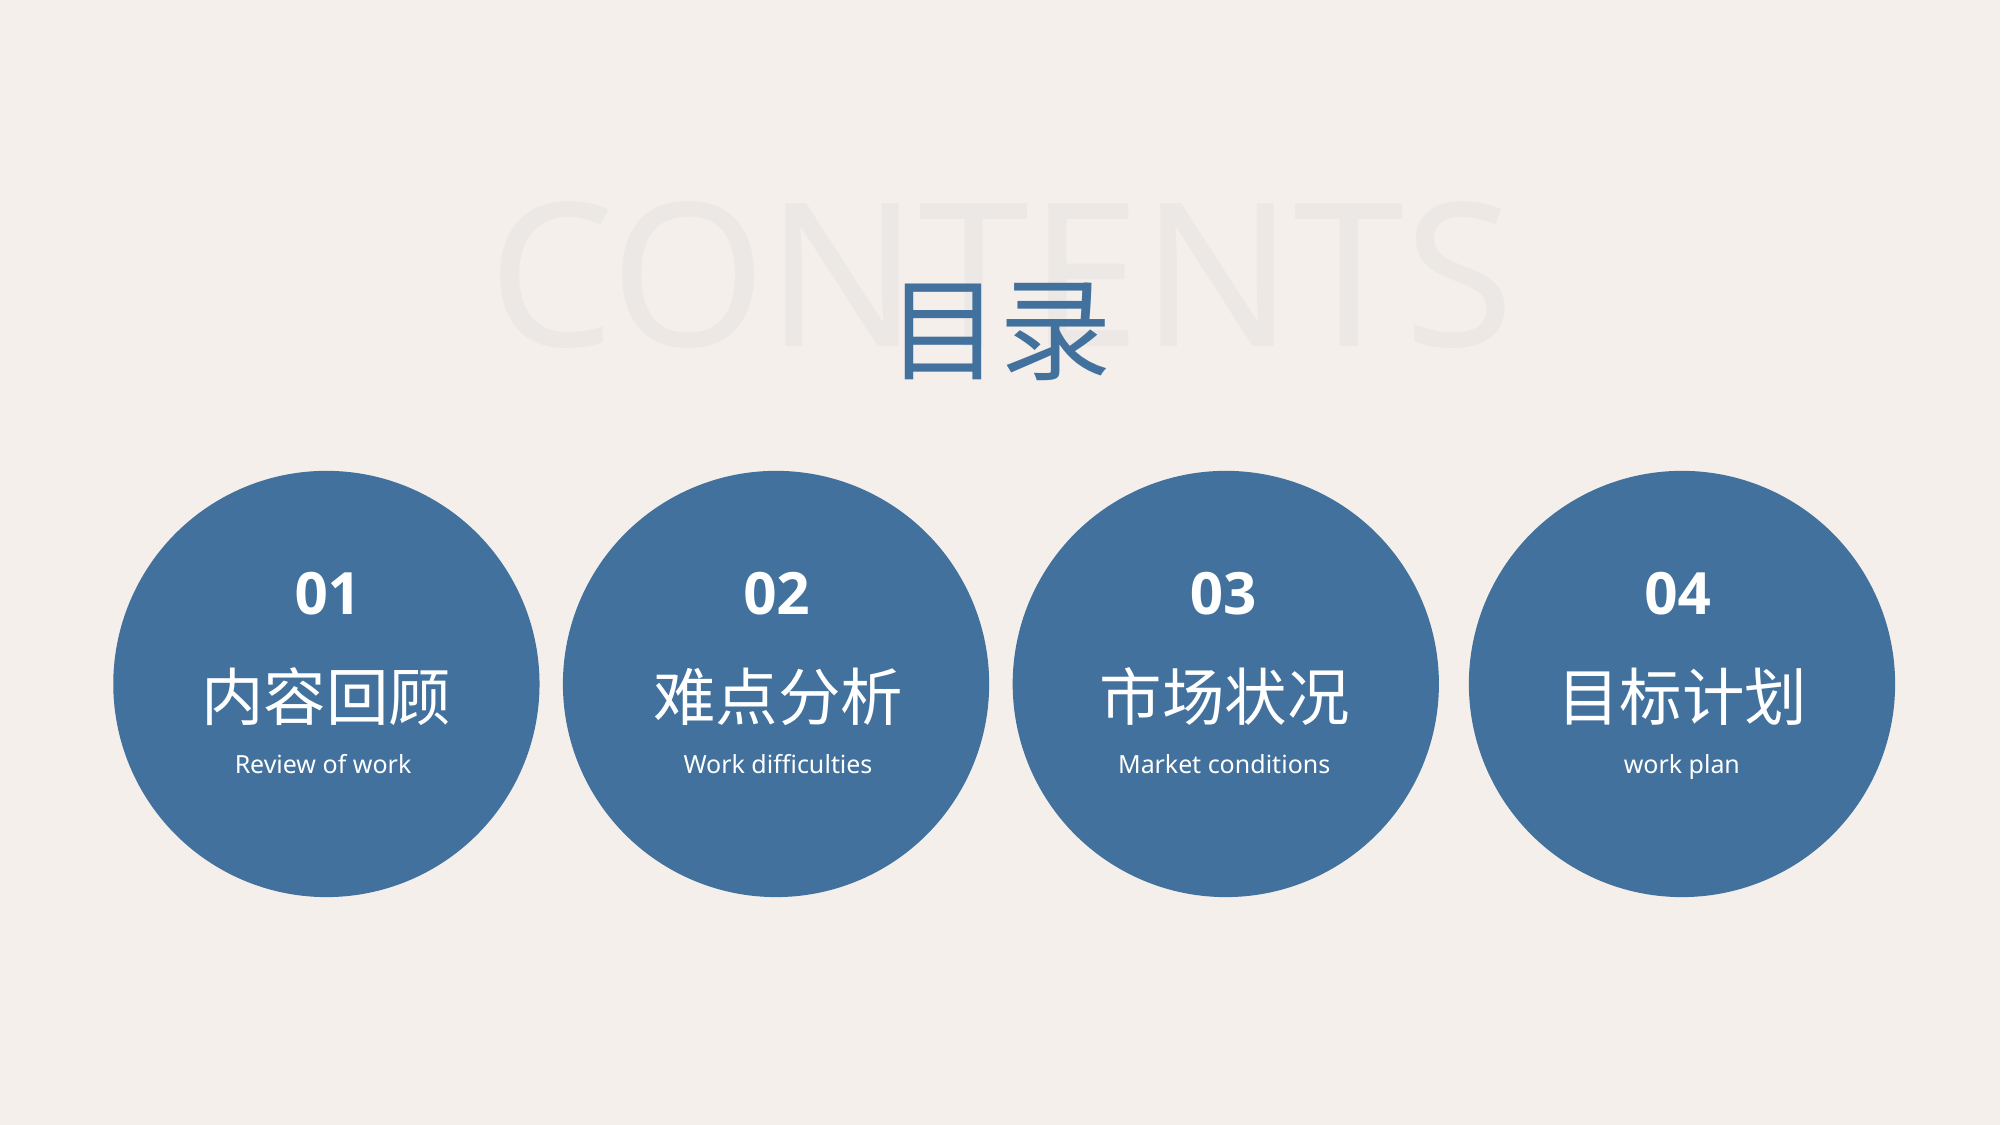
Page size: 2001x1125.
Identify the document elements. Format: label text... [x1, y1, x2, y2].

text_box 02 [728, 549, 825, 634]
text_box [1467, 469, 1897, 899]
text_box Work difficulties [668, 741, 888, 786]
text_box 目标计划 [1542, 650, 1822, 740]
text_box CONTENTS [122, 139, 1881, 395]
text_box work plan [1608, 741, 1756, 786]
text_box 市场状况 [1084, 650, 1365, 740]
text_box 04 [1629, 549, 1726, 634]
text_box 03 [1174, 549, 1272, 634]
text_box Review of work [219, 741, 433, 786]
text_box [1011, 469, 1440, 899]
text_box 目录 [817, 224, 1183, 402]
text_box [112, 469, 541, 899]
text_box Market conditions [1103, 741, 1346, 786]
text_box [561, 469, 991, 899]
text_box 内容回顾 [186, 650, 467, 740]
text_box 01 [279, 549, 377, 634]
text_box 难点分析 [638, 650, 918, 740]
